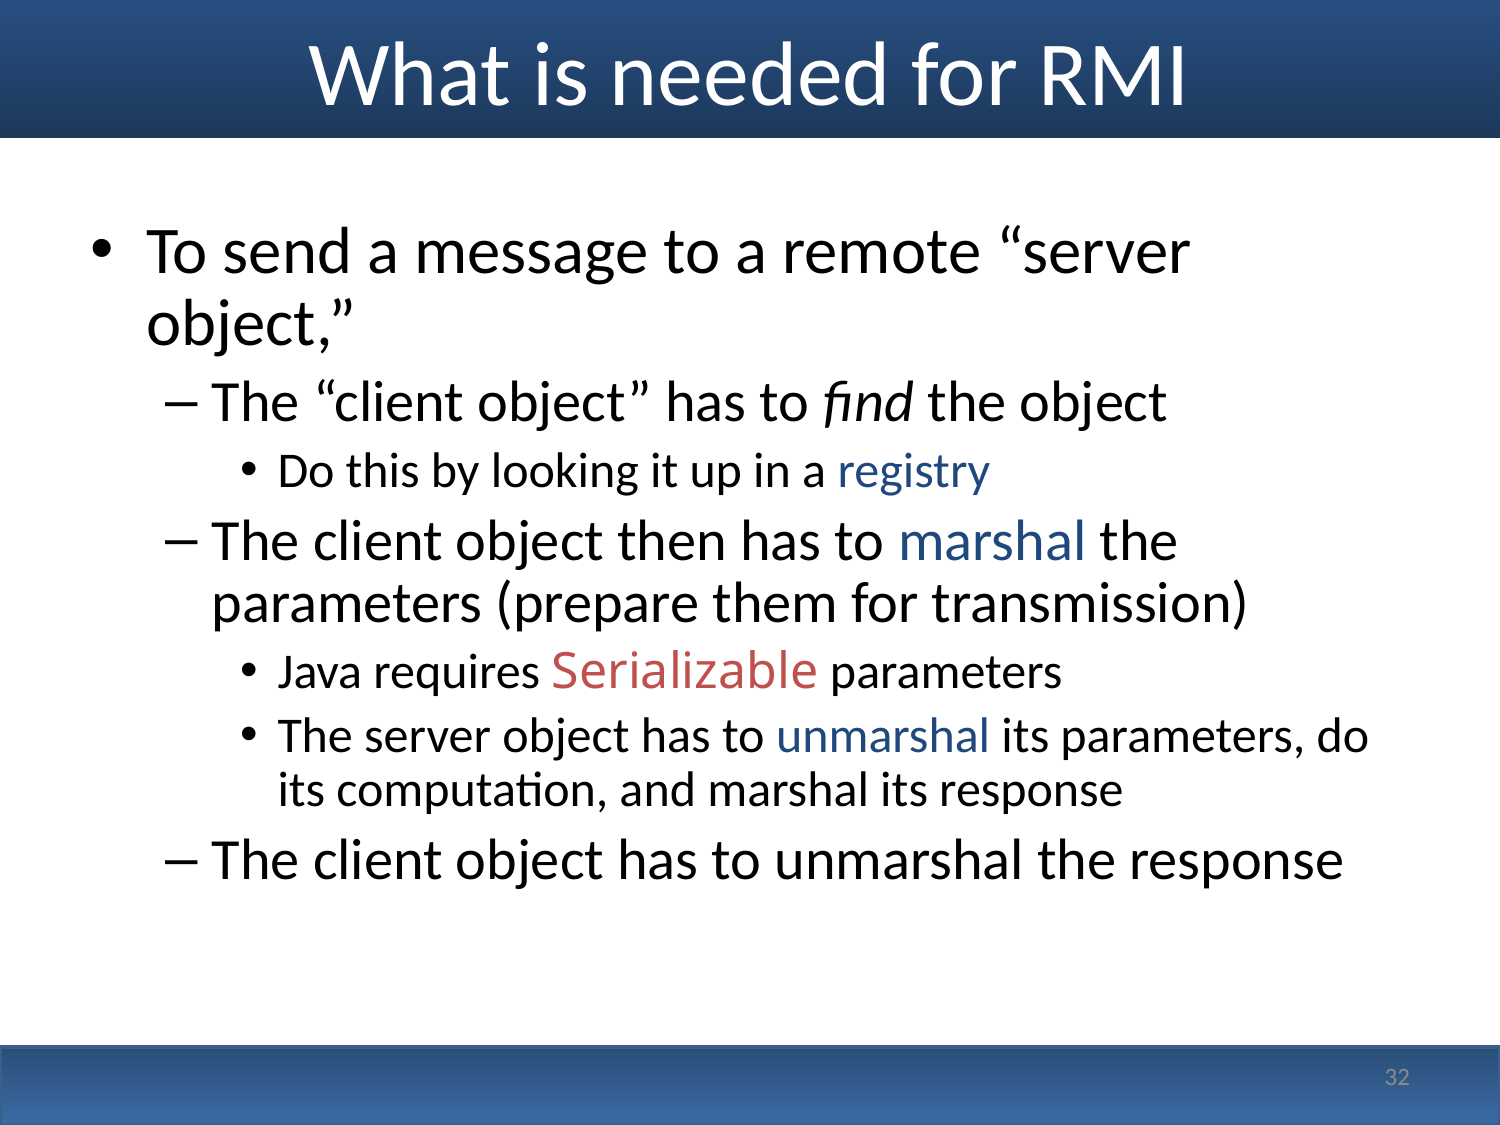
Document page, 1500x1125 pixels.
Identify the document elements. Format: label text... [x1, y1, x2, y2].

title What is needed for RMI [0, 0, 1500, 138]
slide_number 32 [1074, 1045, 1425, 1106]
list To send a message to a remote “server object,” The “client object” has to find the object Do this by looking it up in a registry The client object then has to marshal the parameters (prepare them for transmission) Java requires Serializable parameters The server object has to unmarshal its parameters, do its computation, and marshal its response The client object has to unmarshal the response [75, 208, 1425, 1005]
